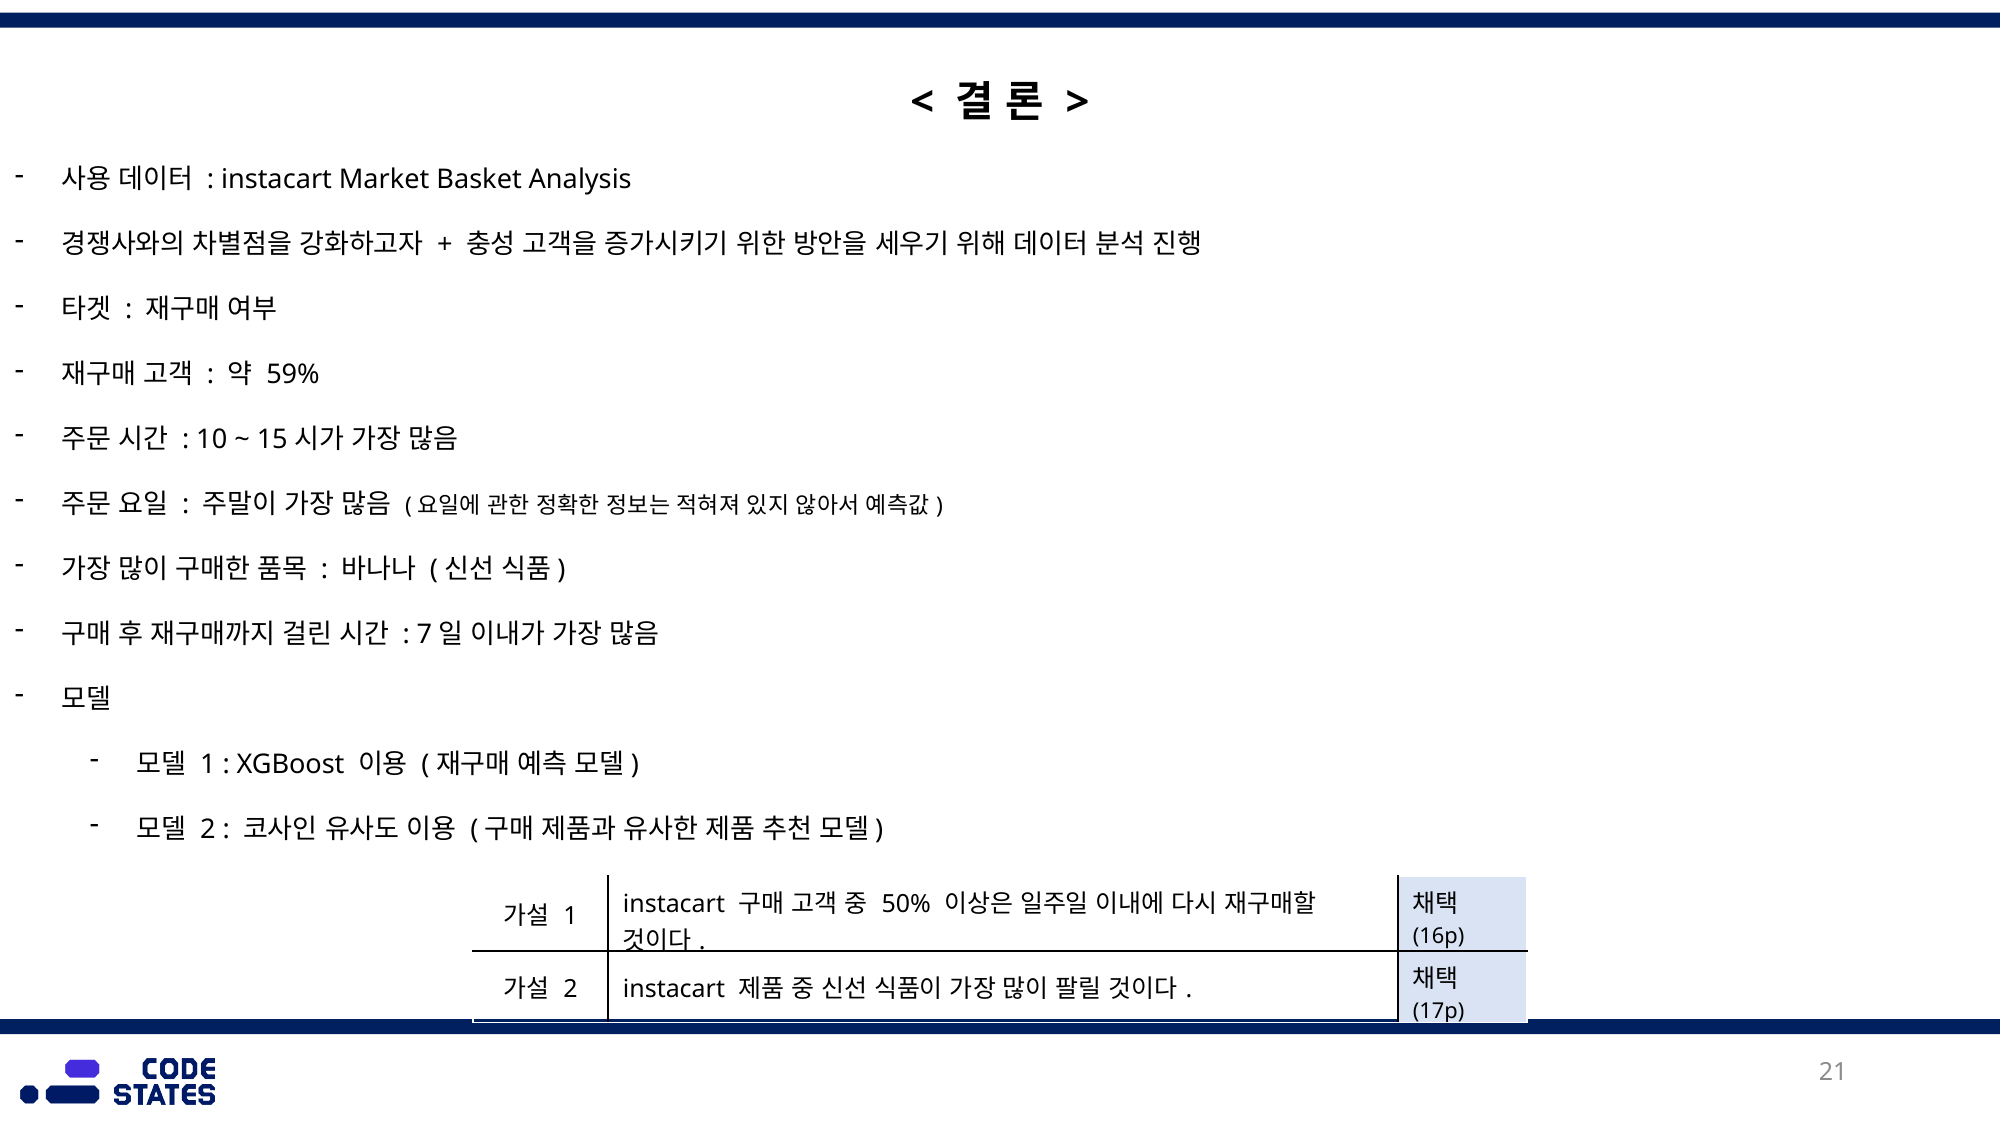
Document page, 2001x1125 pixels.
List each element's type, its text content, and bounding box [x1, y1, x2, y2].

table_header instacart 구매 고객 중 50% 이상은 일주일 이내에 다시 재구매할 것이다. [609, 877, 1397, 950]
table_cell 채택 (17p) [1399, 952, 1526, 1022]
slide_number 21 [1412, 1046, 1863, 1103]
text_box [0, 12, 2000, 29]
table_cell instacart 제품 중 신선 식품이 가장 많이 팔릴 것이다. [609, 952, 1397, 1022]
text_box 사용 데이터 : instacart Market Basket Analysis 경쟁사와의 차별점을 강화하고자 + 충성 고객을 증가시키기 위한 방안을 세우기 위해 데이터 분석 진행 타겟 : 재구매 여부 재구매 고객 : 약 59% 주문 시간 : 10 ~ 15시가 가장 많음 주문 요일 : 주말이 가장 많음 (요일에 관한 정확한 정보는 적혀져 있지 않아서 예측값) 가장 많이 구매한 품목 : 바나나 (신선 식품) 구매 후 재구매까지 걸린 시간 : 7일 이내가 가장 많음 모델 모델 1 : XGBoost 이용 (재구매 예측 모델) 모델 2 : 코사인 유사도 이용 (구매 제품과 유사한 제품 추천 모델) [0, 121, 2000, 1046]
table_header 가설 1 [474, 877, 607, 950]
picture [20, 1058, 215, 1105]
table_cell 가설 2 [474, 952, 607, 1022]
table_header 채택 (16p) [1399, 877, 1526, 950]
text_box < 결 론 > [0, 42, 2000, 121]
